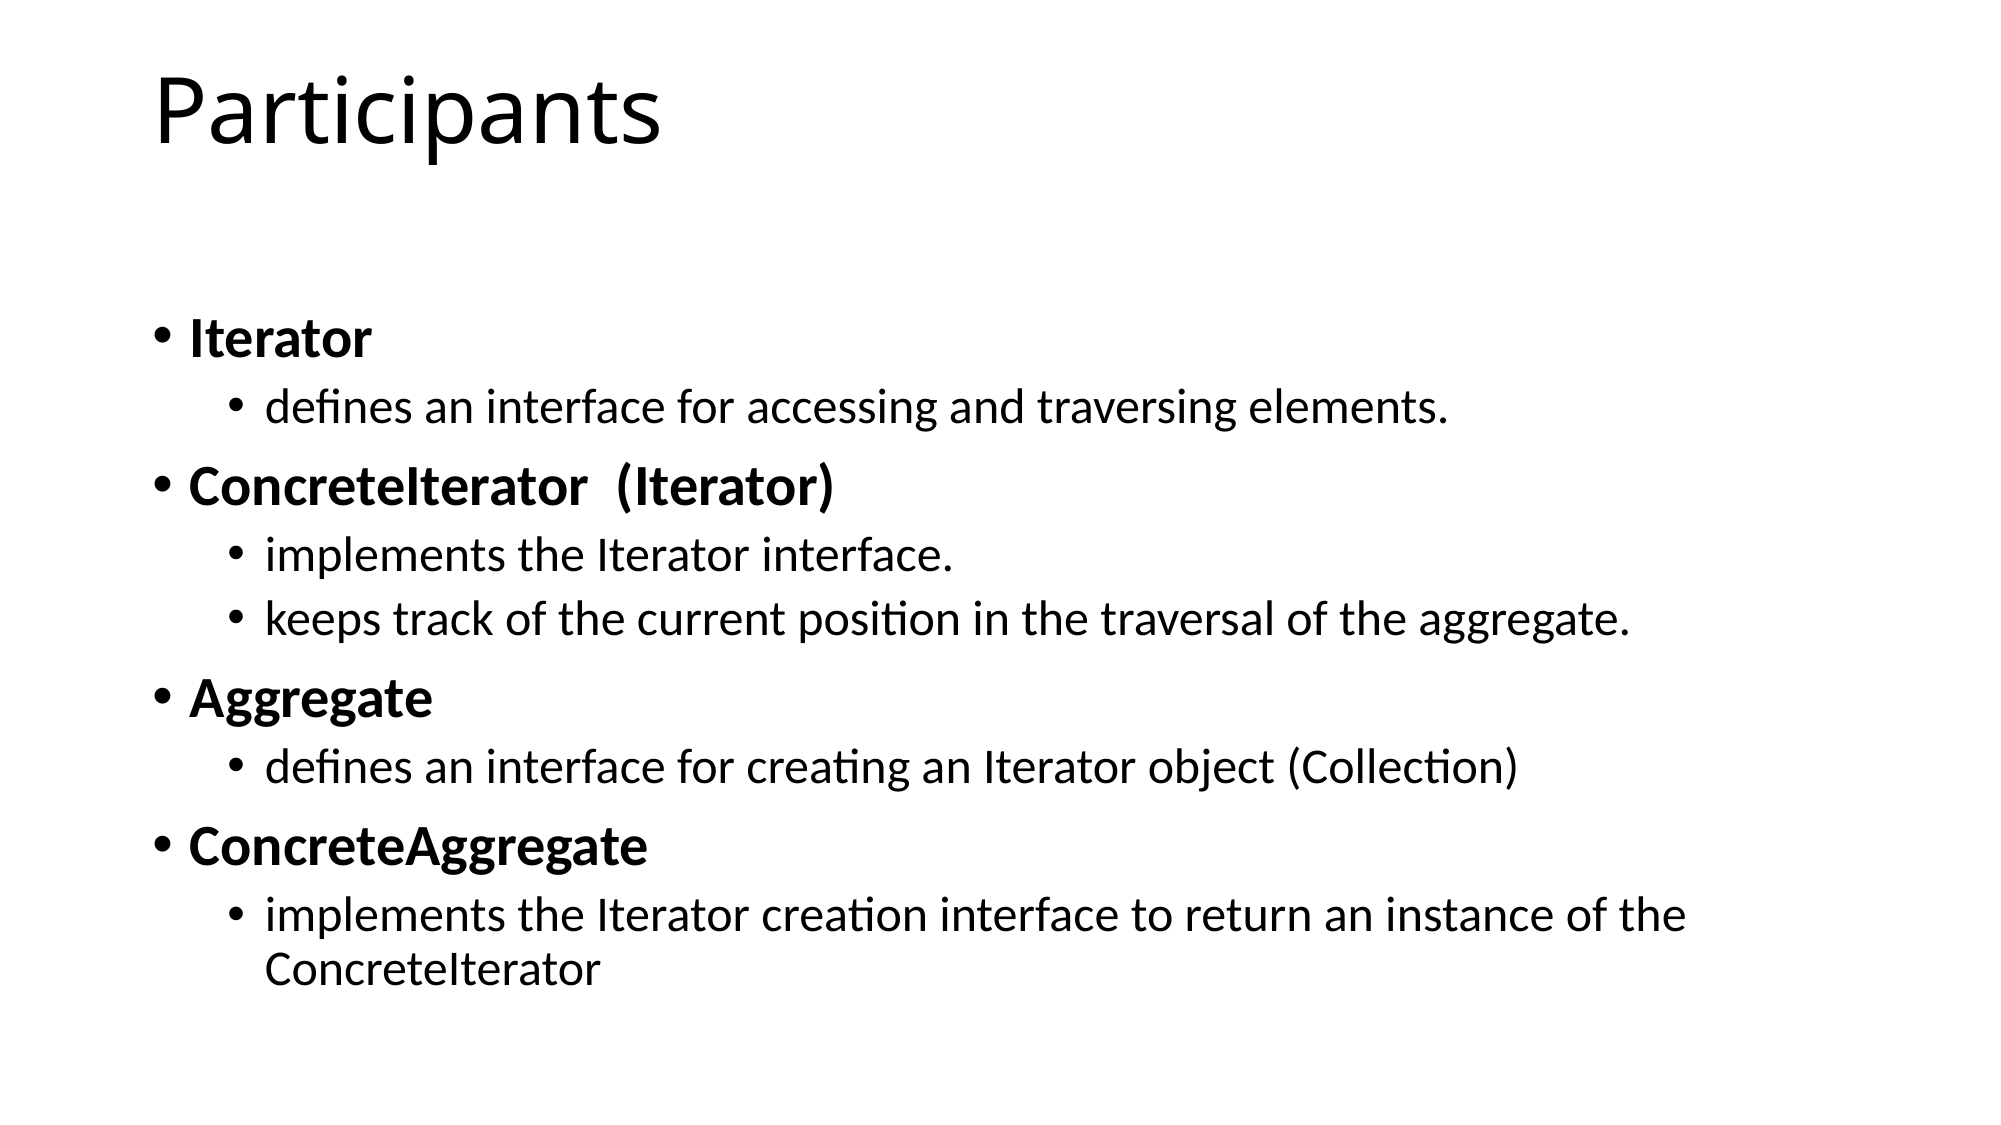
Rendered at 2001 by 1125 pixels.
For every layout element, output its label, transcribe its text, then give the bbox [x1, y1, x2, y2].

title Participants [137, 59, 1863, 278]
list Iterator defines an interface for accessing and traversing elements. ConcreteIterator (Iterator) implements the Iterator interface. keeps track of the current position in the traversal of the aggregate. Aggregate defines an interface for creating an Iterator object (Collection) ConcreteAggregate implements the Iterator creation interface to return an instance of the ConcreteIterator [137, 299, 1863, 1014]
